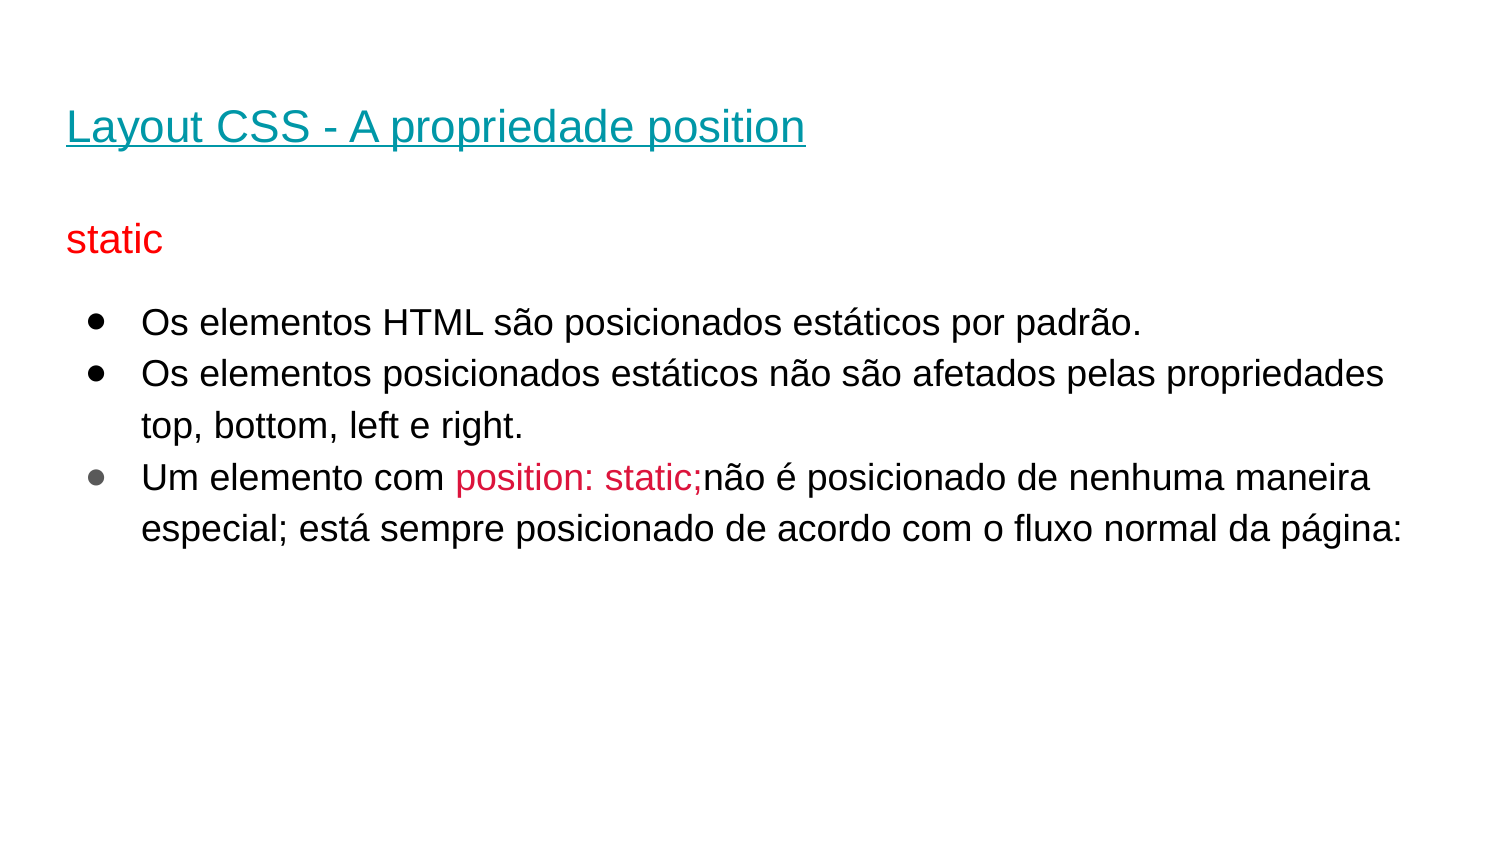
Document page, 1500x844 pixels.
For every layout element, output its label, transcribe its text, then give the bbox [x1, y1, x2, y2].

title Layout CSS - A propriedade position [51, 72, 1449, 167]
list static Os elementos HTML são posicionados estáticos por padrão. Os elementos posicionados estáticos não são afetados pelas propriedades top, bottom, left e right. Um elemento com position: static;não é posicionado de nenhuma maneira especial; está sempre posicionado de acordo com o fluxo normal da página: [51, 189, 1449, 750]
